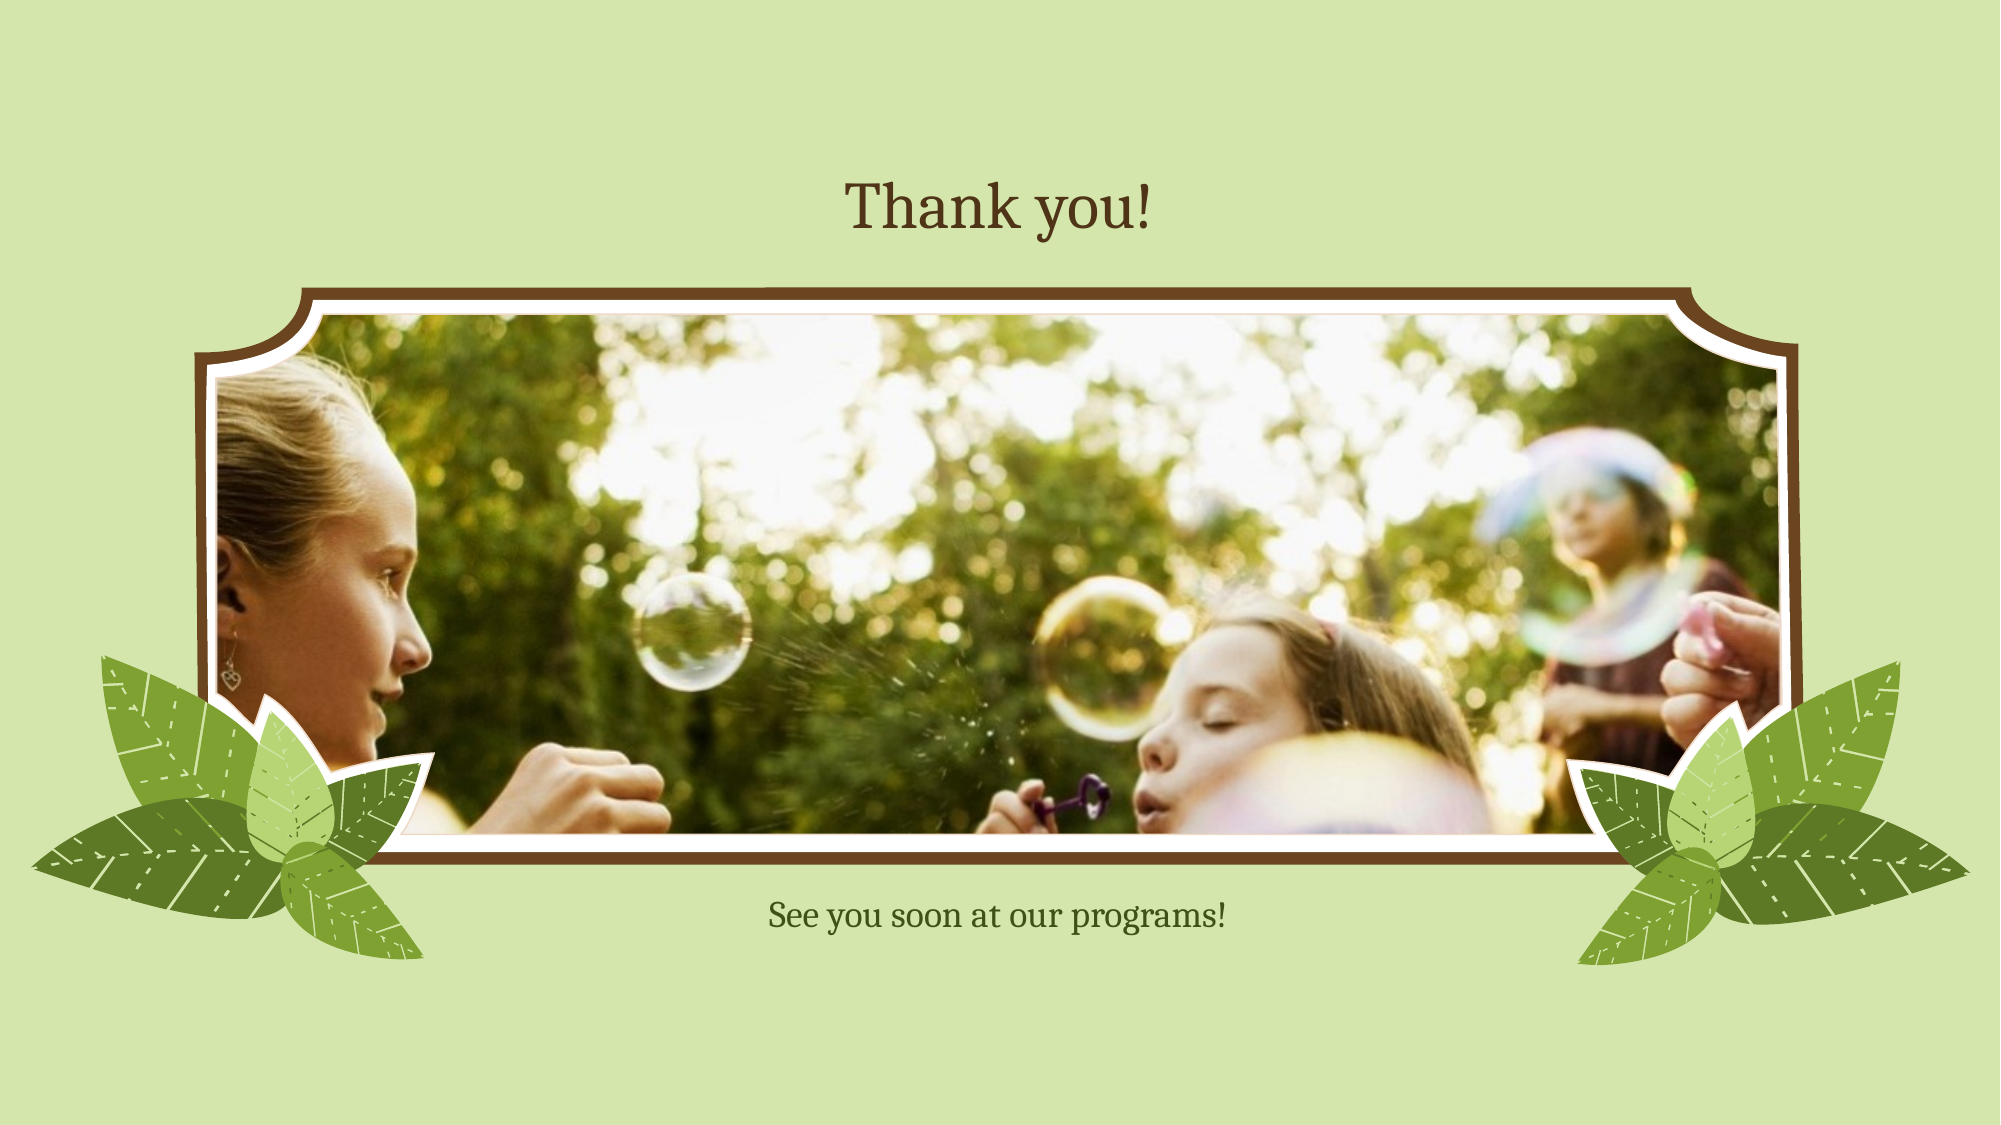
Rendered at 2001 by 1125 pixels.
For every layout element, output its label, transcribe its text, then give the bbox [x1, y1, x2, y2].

picture [215, 314, 1782, 835]
list See you soon at our programs! [435, 887, 1563, 1038]
title Thank you! [212, 74, 1788, 250]
